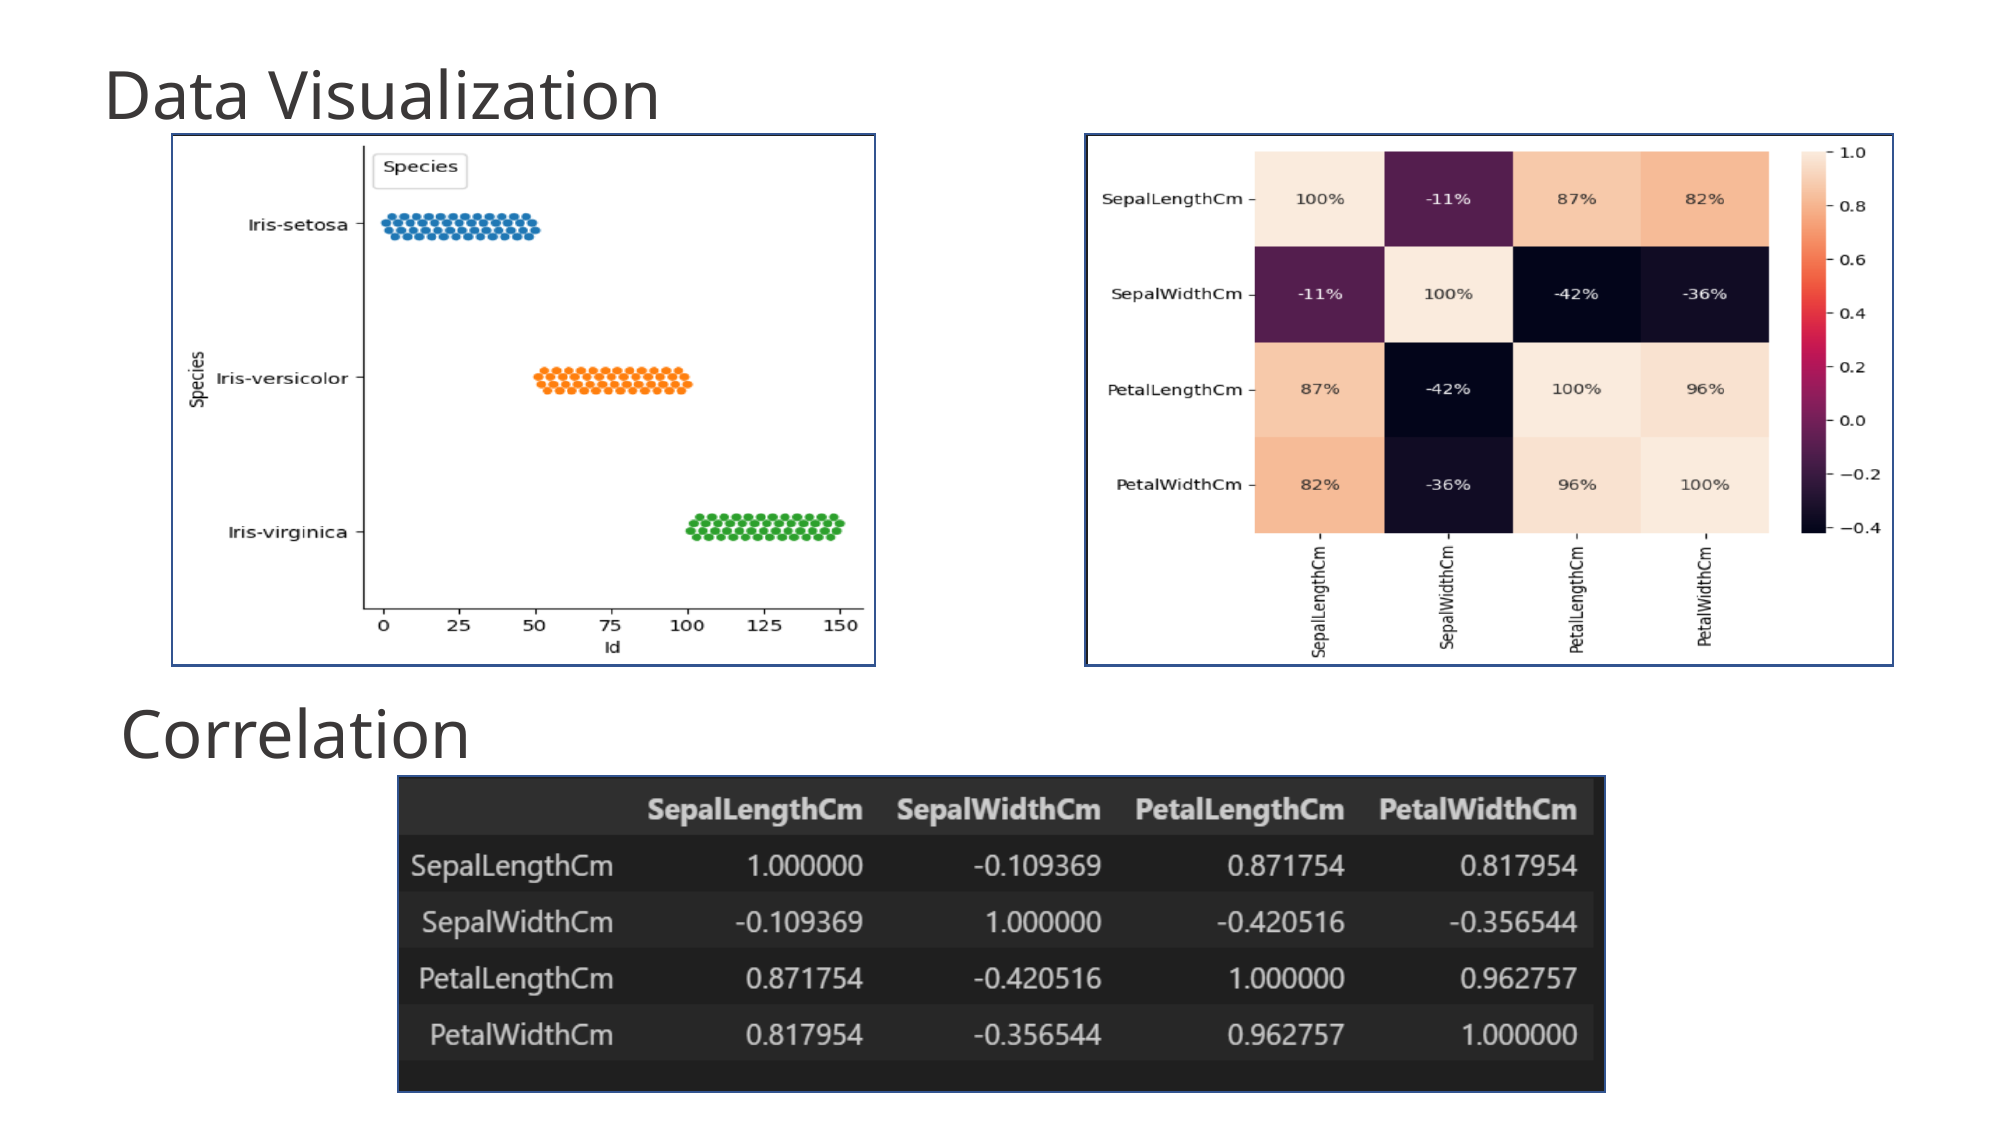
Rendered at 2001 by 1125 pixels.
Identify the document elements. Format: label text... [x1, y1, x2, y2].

text_box [397, 775, 1606, 1093]
text_box [171, 133, 876, 667]
text_box [1084, 133, 1894, 667]
text_box Data Visualization Correlation [71, 45, 1940, 860]
